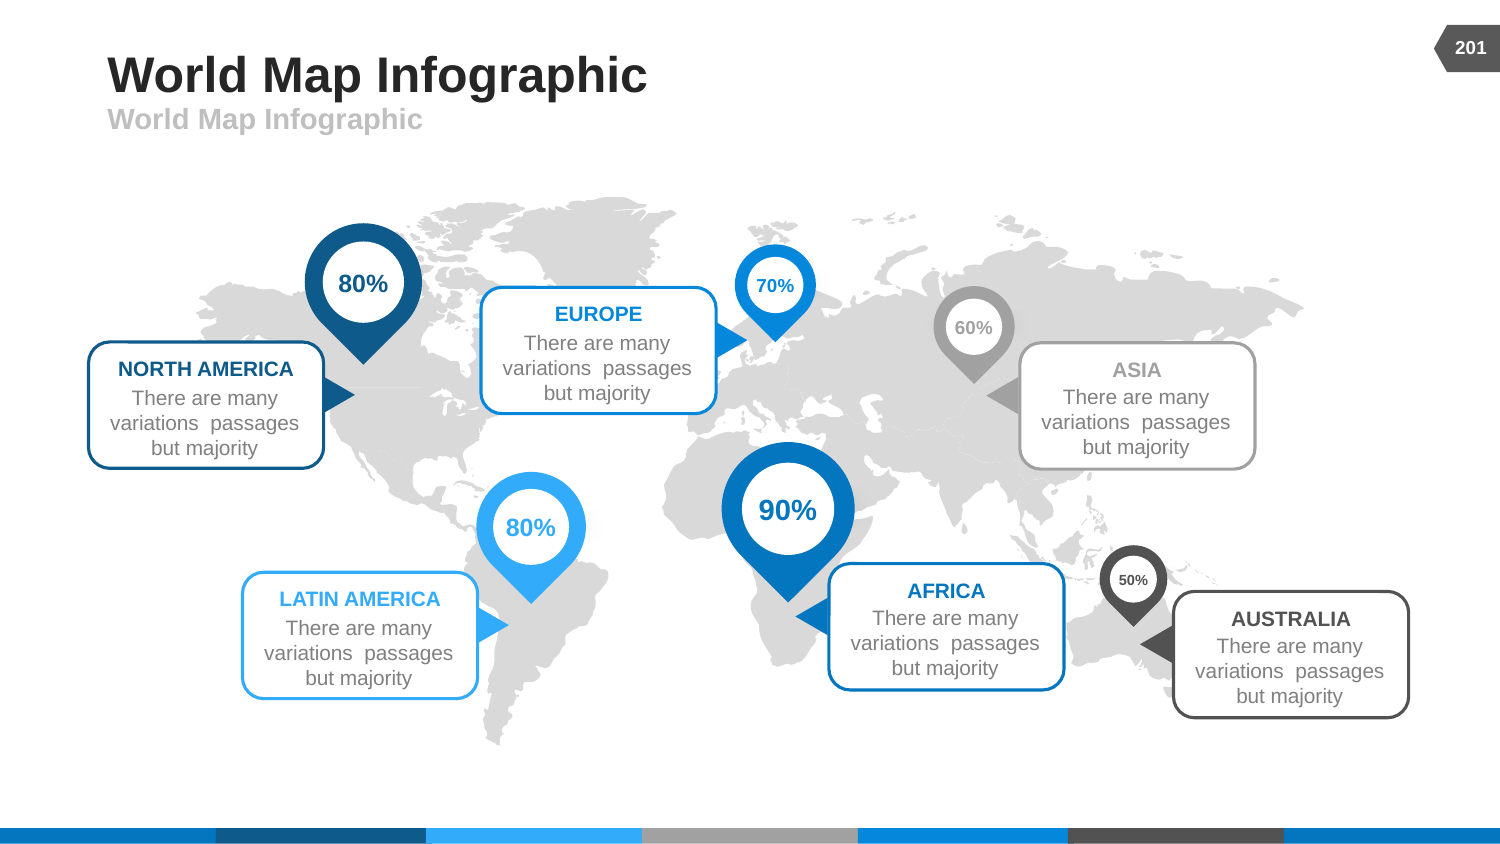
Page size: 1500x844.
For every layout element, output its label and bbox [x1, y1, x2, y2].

text_box [88, 196, 1409, 768]
list [107, 101, 783, 135]
title [107, 43, 1033, 102]
slide_number [1439, 24, 1500, 70]
